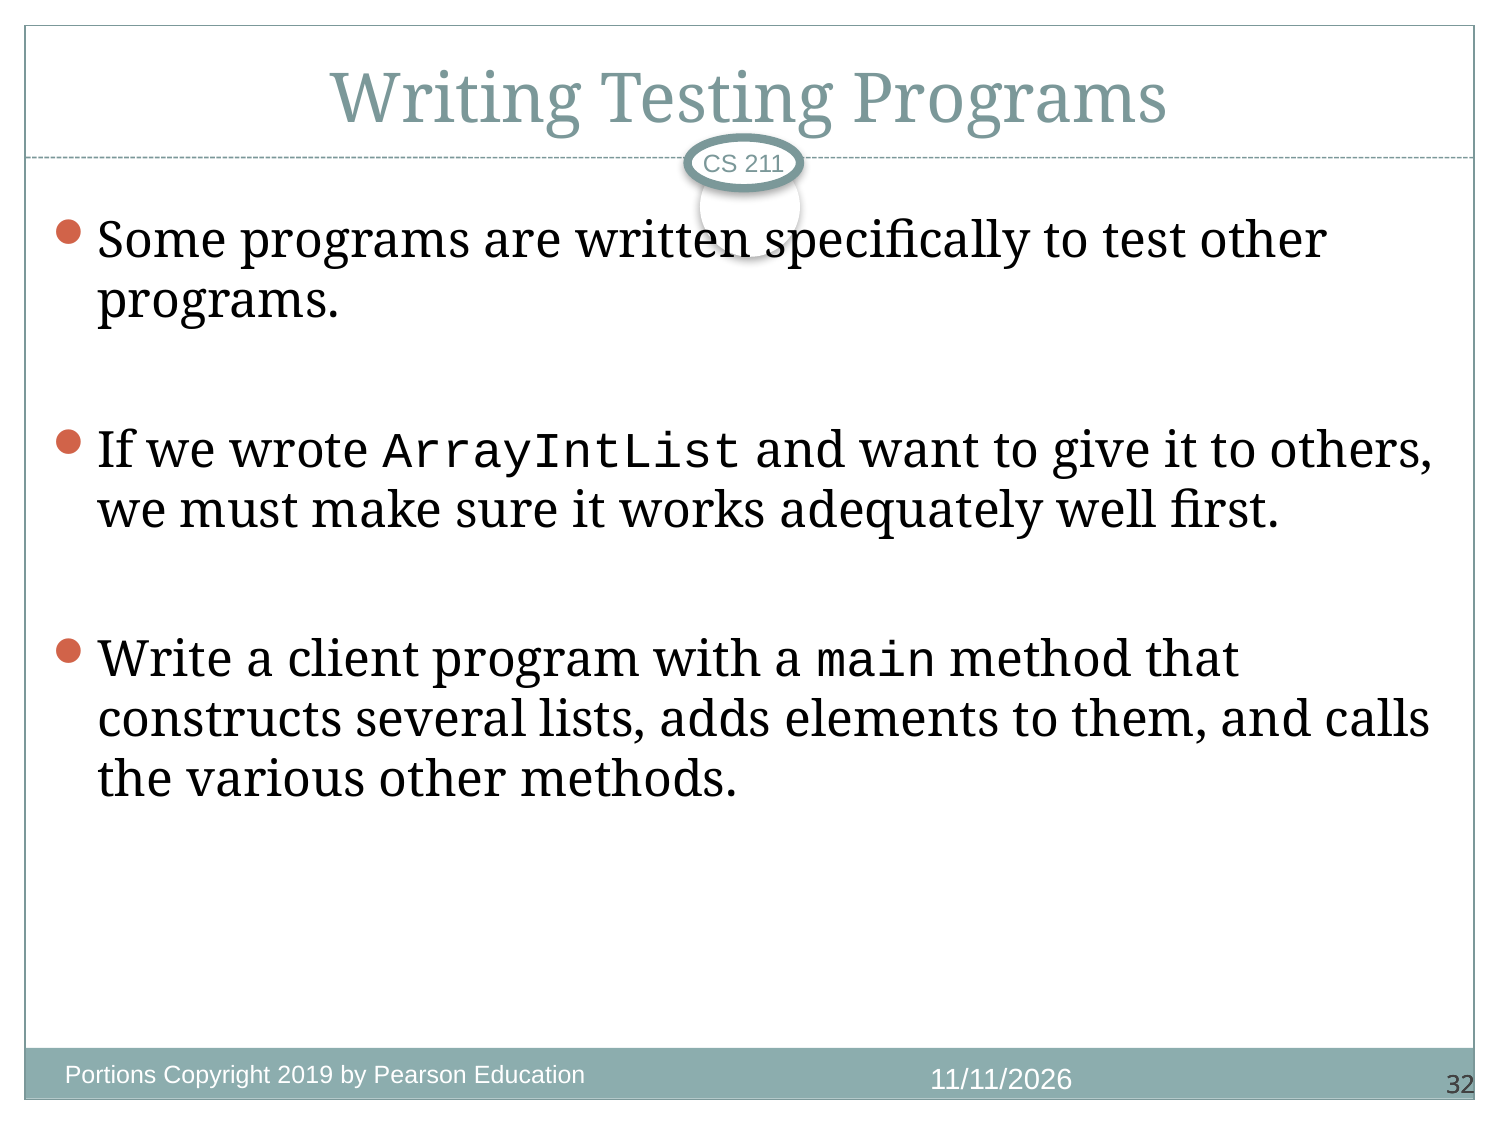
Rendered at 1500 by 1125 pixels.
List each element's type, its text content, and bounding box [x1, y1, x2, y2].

slide_number CS 211 [675, 137, 813, 188]
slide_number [837, 1052, 1088, 1113]
footer Portions Copyright 2019 by Pearson Education [50, 1051, 663, 1112]
title Writing Testing Programs [49, 37, 1450, 144]
list Some programs are written specifically to test other programs. If we wrote ArrayIntList and want to give it to others, we must make sure it works adequately well first. Write a client program with a main method that constructs several lists, adds elements to them, and calls the various other methods. [37, 200, 1463, 1038]
